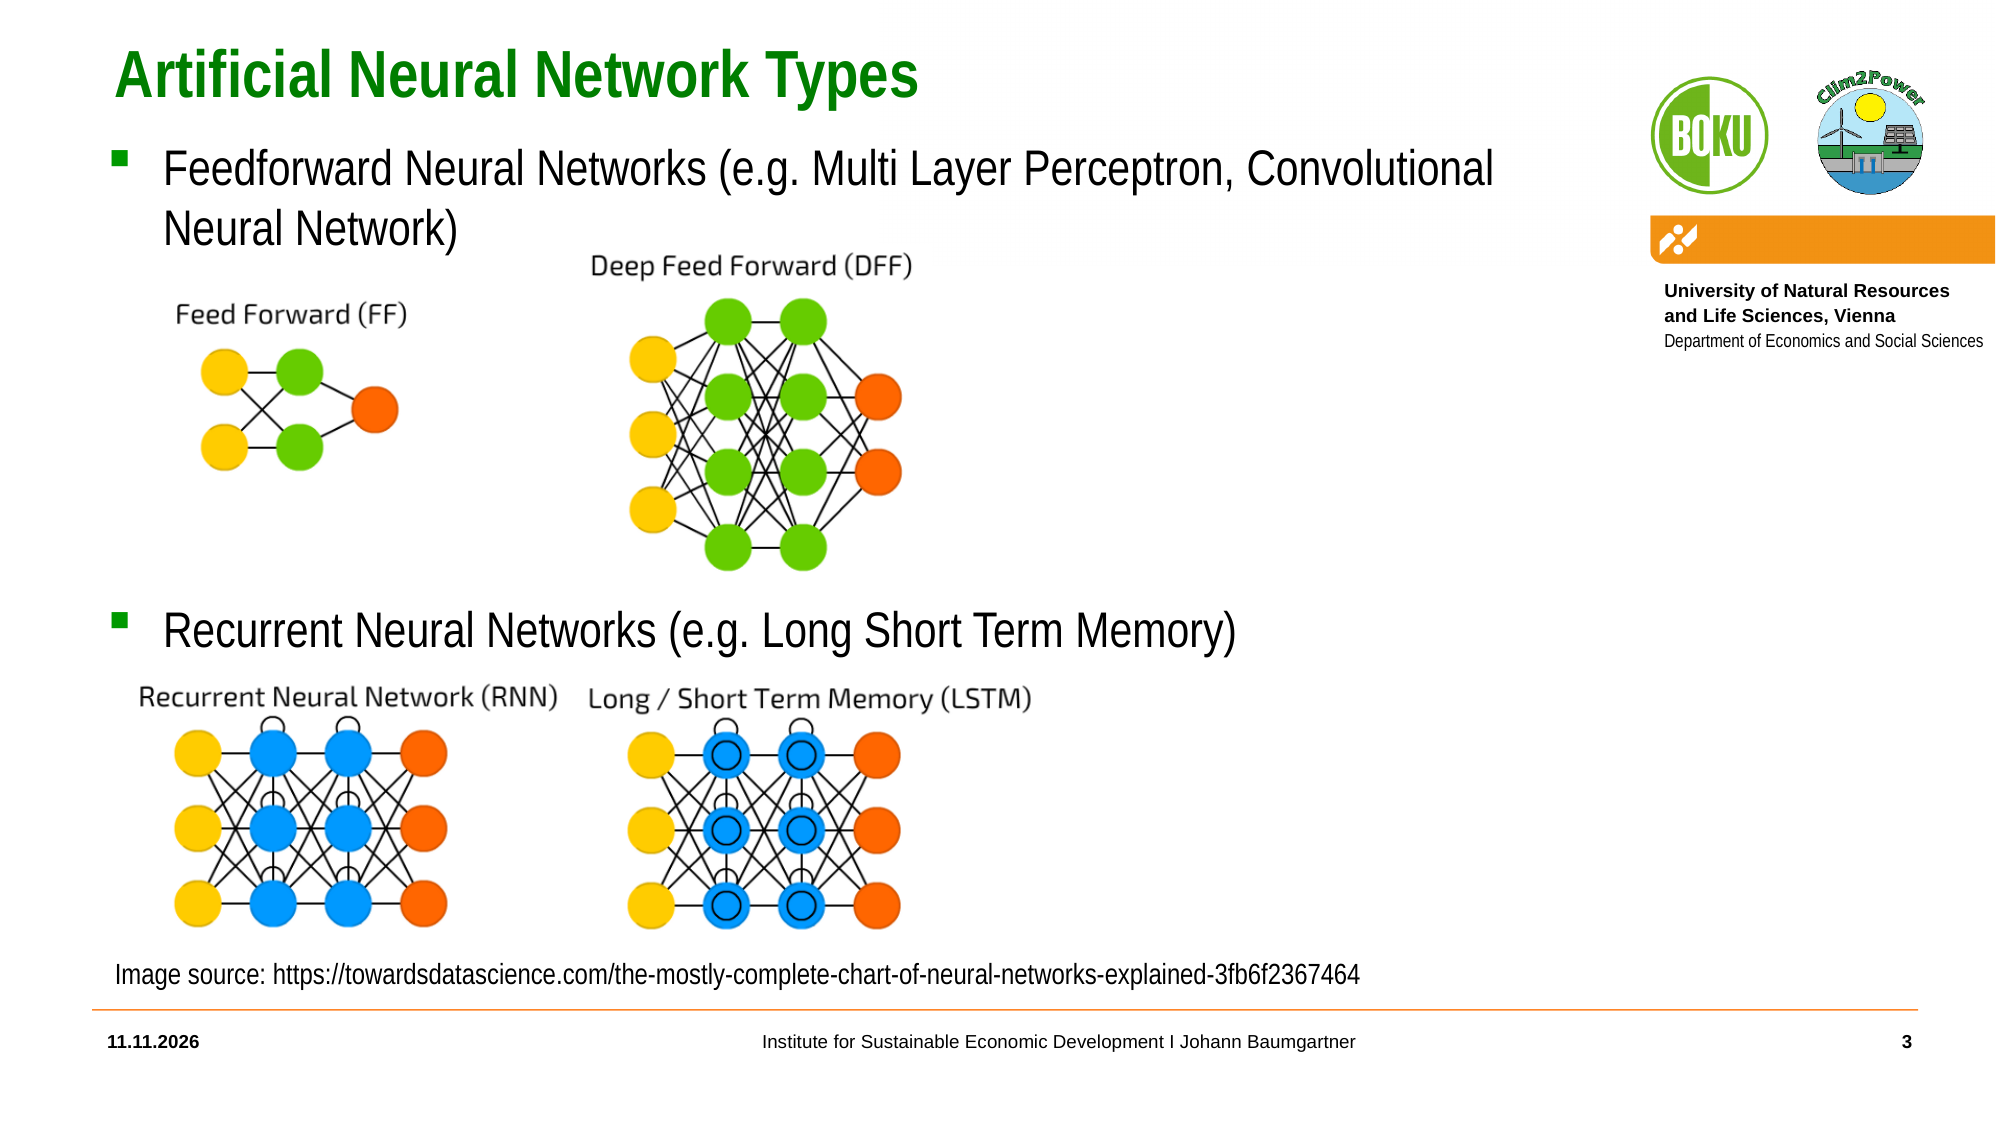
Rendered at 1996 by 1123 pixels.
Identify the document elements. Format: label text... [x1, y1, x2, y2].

title Artificial Neural Network Types [99, 23, 1518, 127]
picture [578, 678, 1039, 939]
slide_number 3 [1734, 1021, 1928, 1081]
picture [571, 244, 932, 597]
picture [879, 0, 1996, 266]
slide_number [92, 1021, 323, 1097]
text_box Image source: https://towardsdatascience.com/the-mostly-complete-chart-of-neural-networks-explained-3fb6f2367464 [99, 948, 1411, 999]
picture [146, 281, 432, 503]
list Feedforward Neural Networks (e.g. Multi Layer Perceptron, Convolutional Neural Network) Recurrent Neural Networks (e.g. Long Short Term Memory) [92, 127, 1612, 869]
picture [130, 672, 570, 940]
